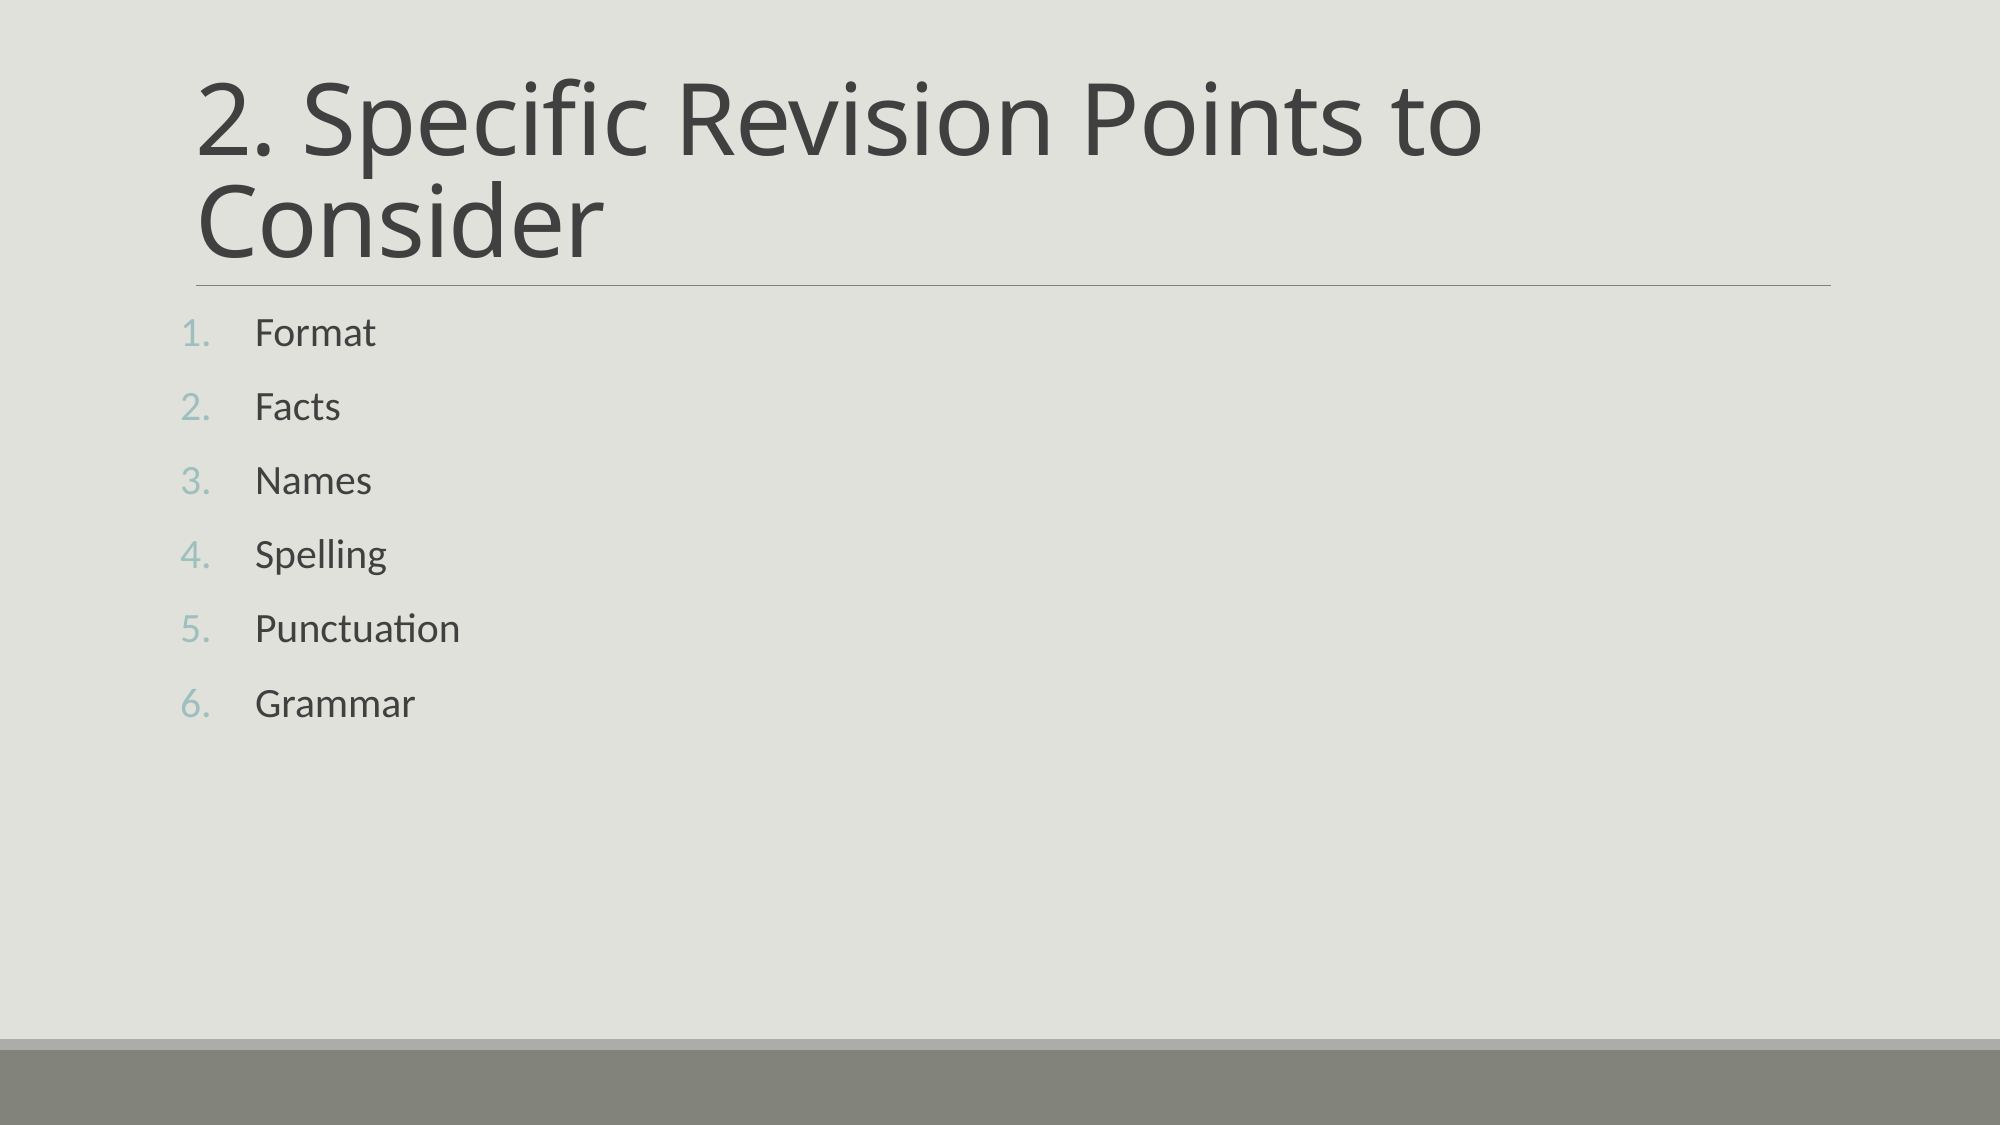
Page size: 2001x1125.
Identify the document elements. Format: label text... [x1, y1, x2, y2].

title 2. Specific Revision Points to Consider [180, 47, 1830, 285]
list Format Facts Names Spelling Punctuation Grammar [180, 302, 1830, 963]
